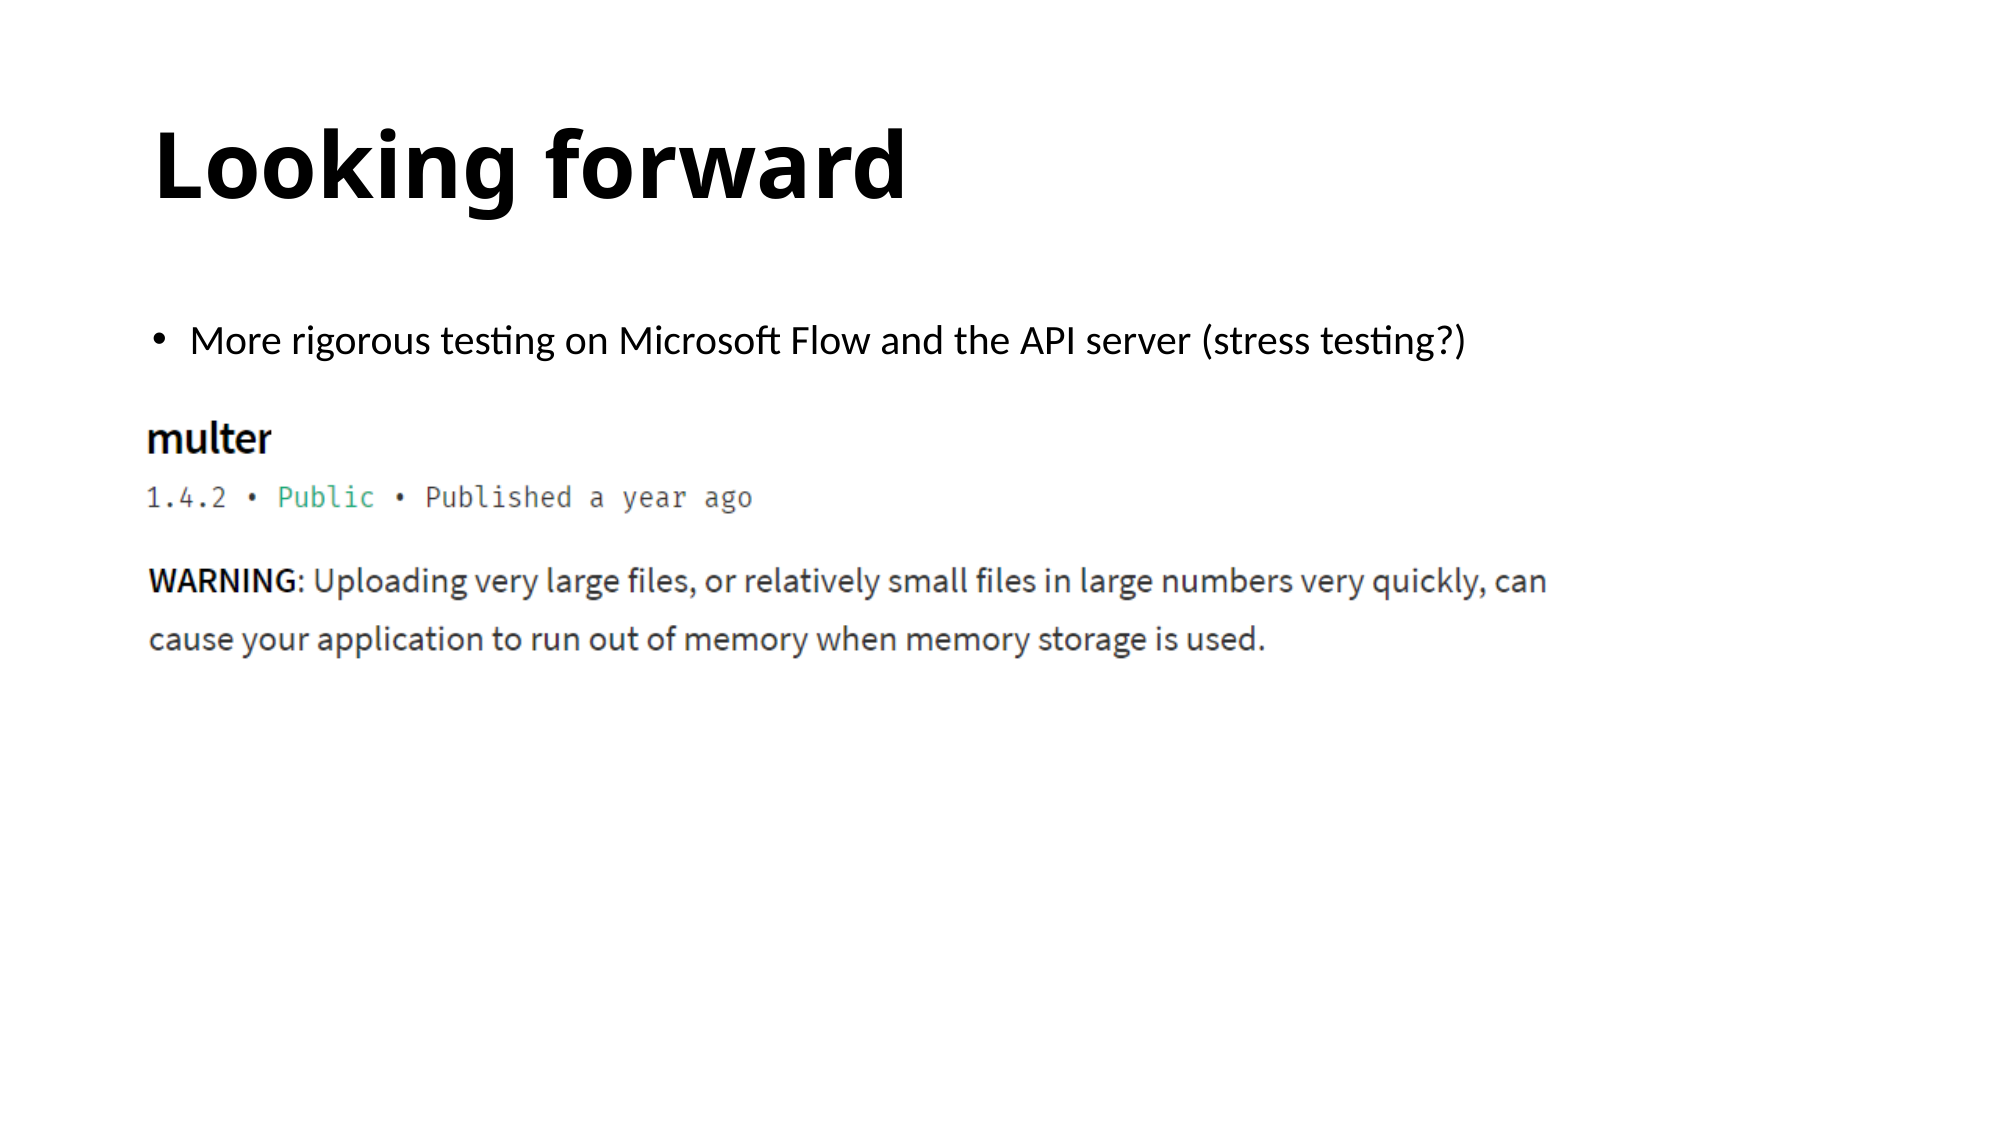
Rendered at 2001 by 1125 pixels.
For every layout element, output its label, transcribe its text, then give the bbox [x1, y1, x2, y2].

picture [137, 402, 780, 520]
title Looking forward [137, 59, 1863, 278]
picture [137, 547, 1558, 668]
text_box More rigorous testing on Microsoft Flow and the API server (stress testing?) [137, 310, 1863, 1025]
